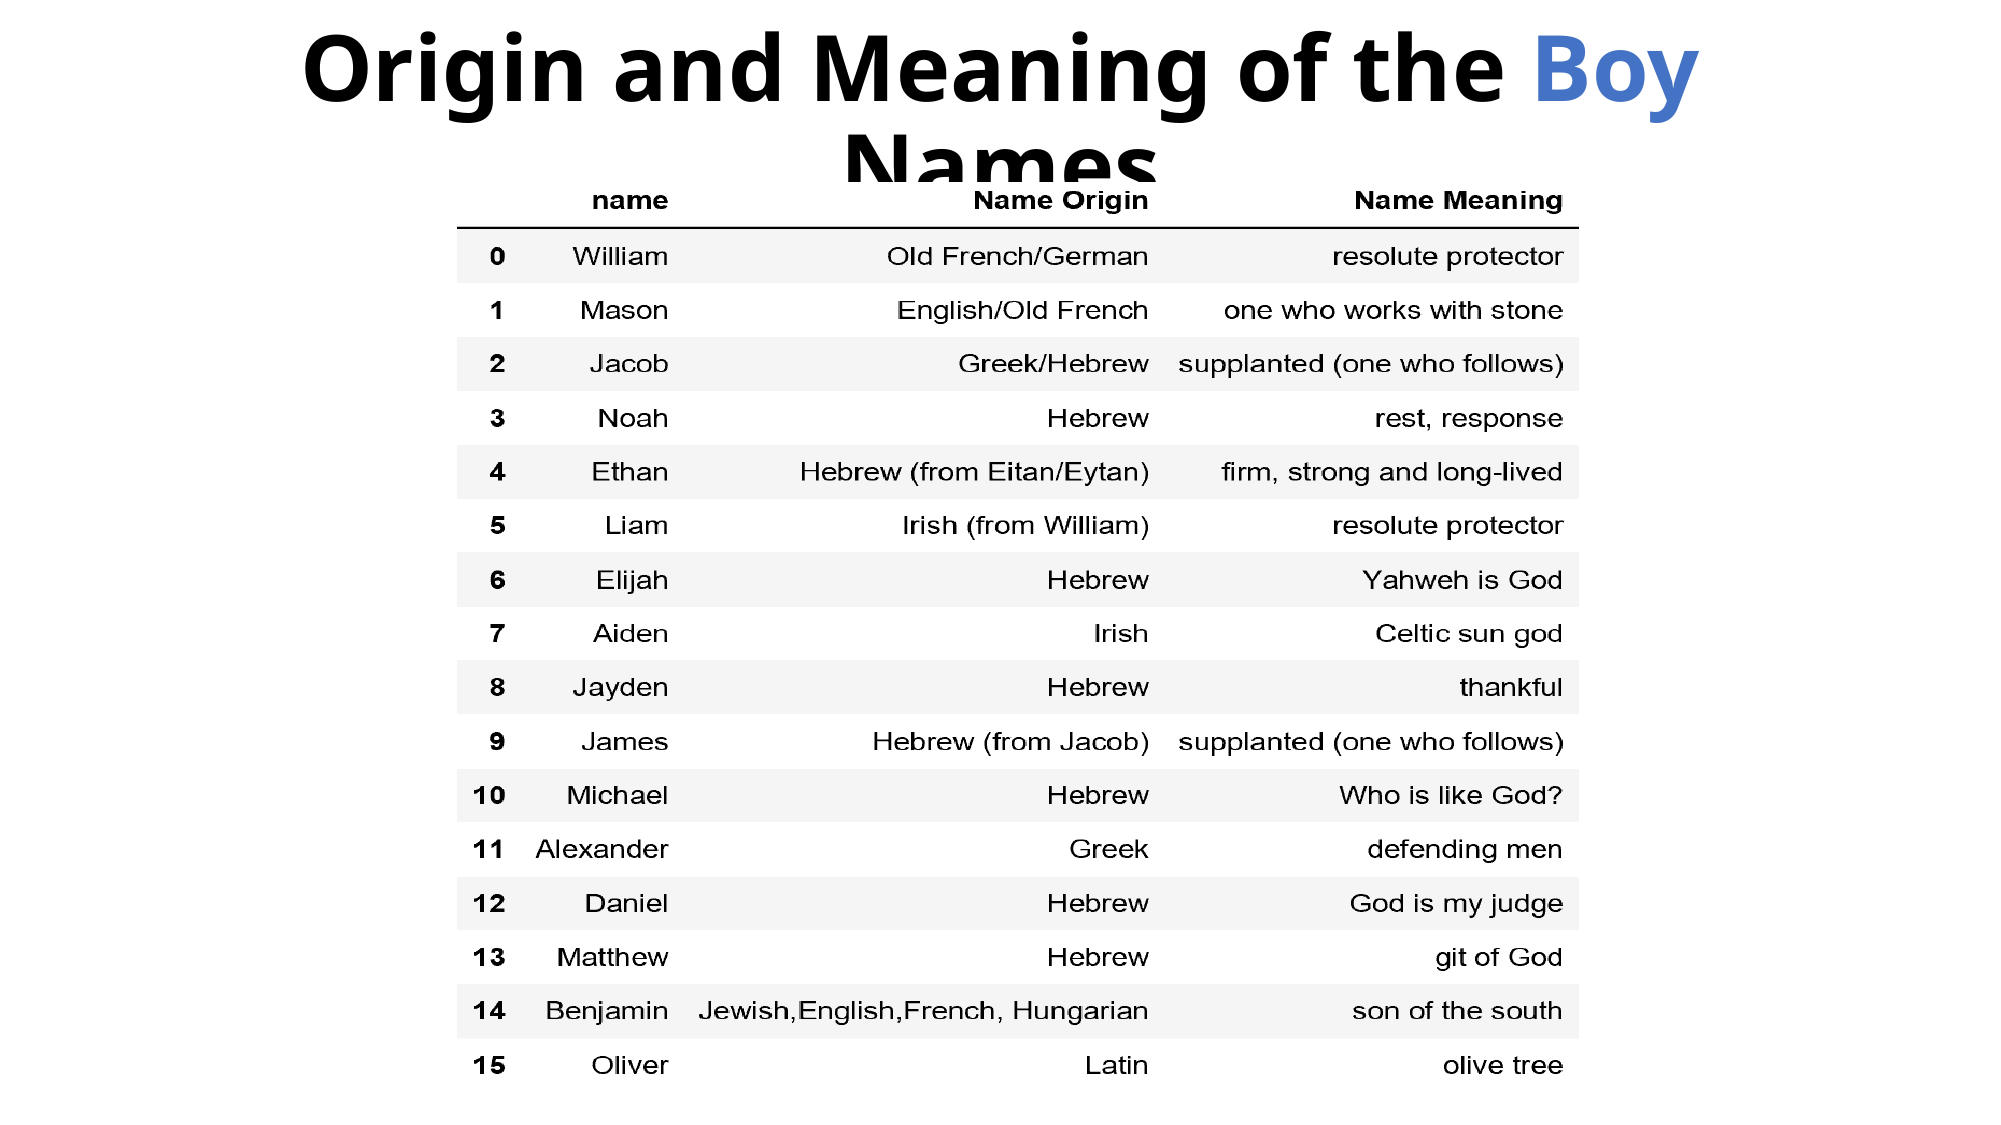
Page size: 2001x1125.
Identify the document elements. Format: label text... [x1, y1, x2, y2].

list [433, 182, 1591, 1098]
title Origin and Meaning of the Boy Names [137, 59, 1863, 183]
